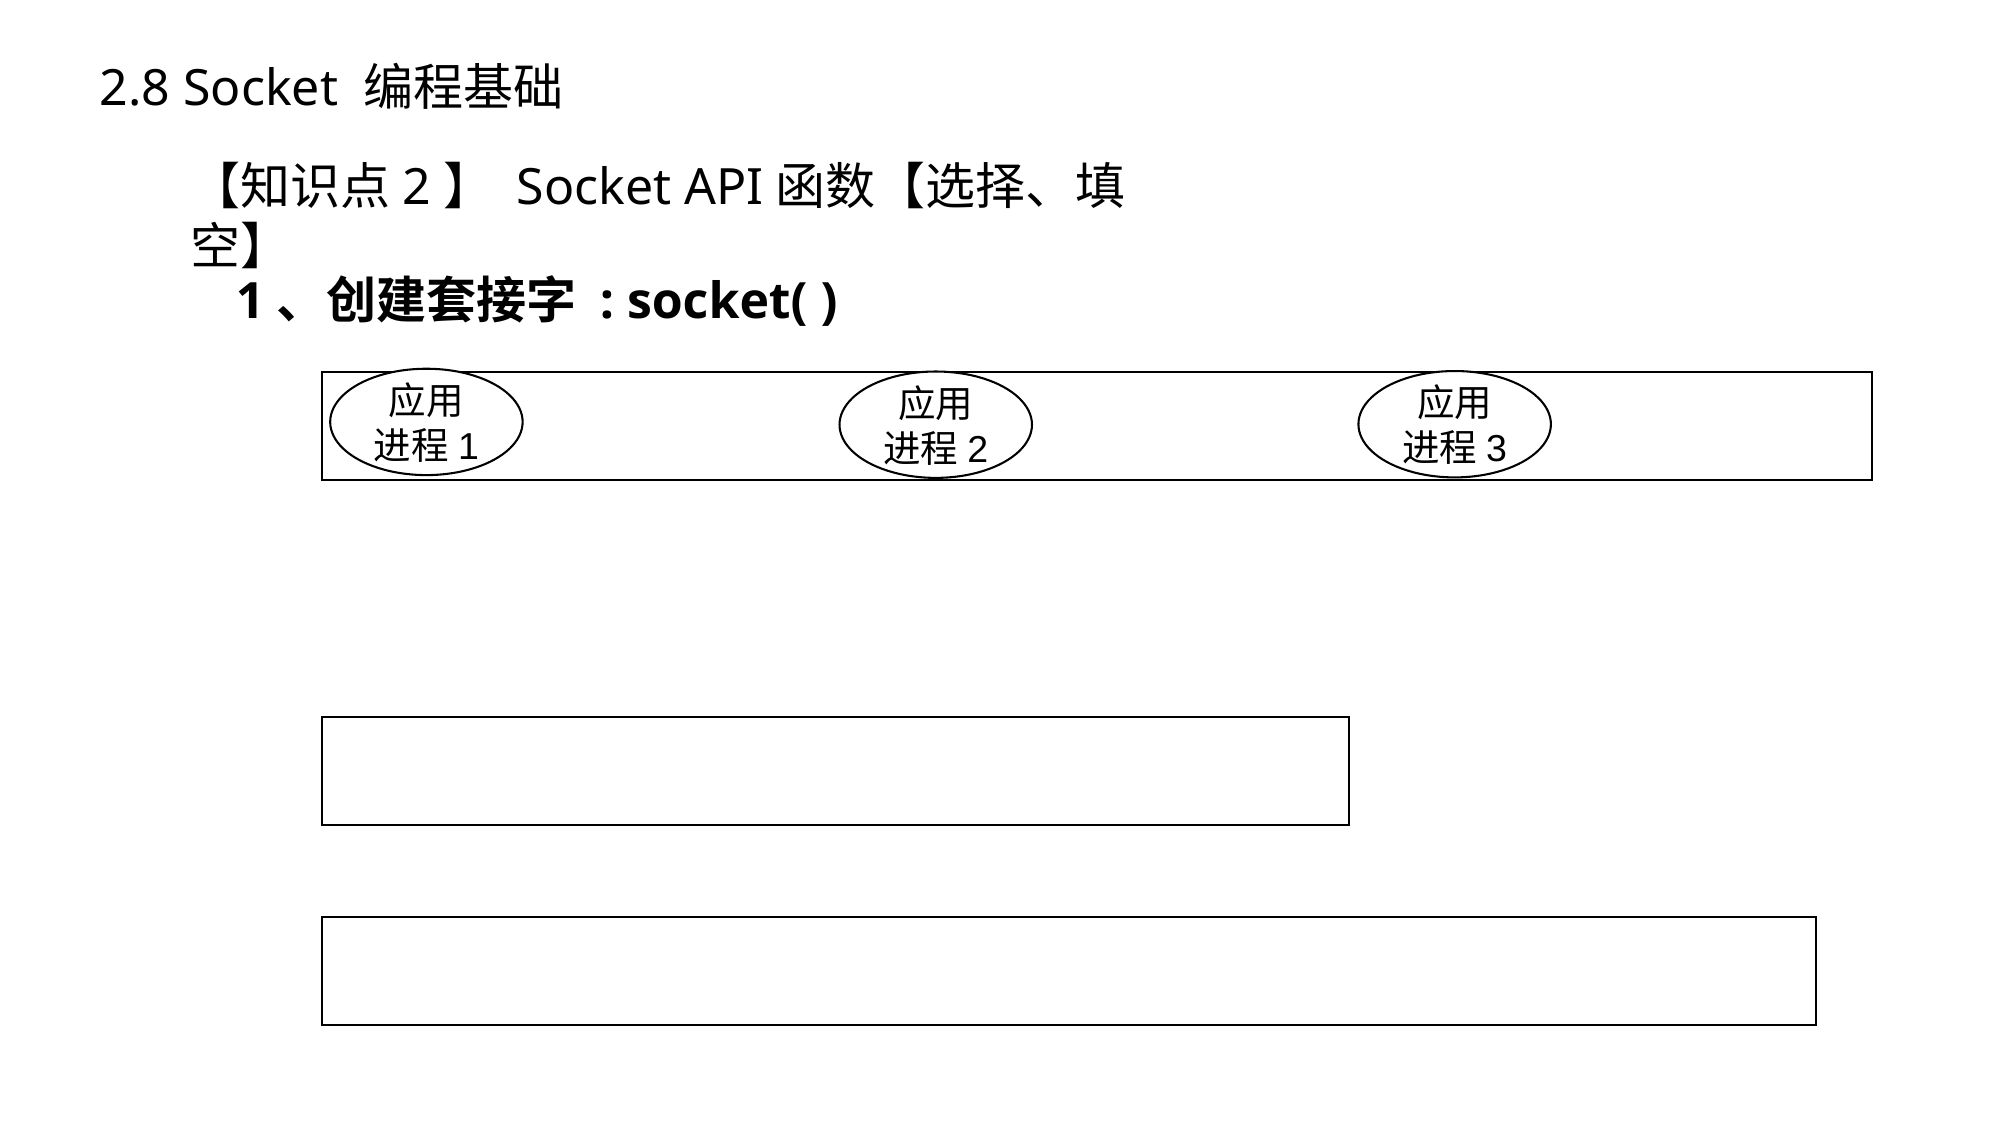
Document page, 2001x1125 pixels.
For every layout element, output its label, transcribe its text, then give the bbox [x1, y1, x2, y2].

text_box [321, 716, 1350, 826]
text_box 应用进程2 [838, 370, 1034, 479]
text_box [321, 916, 1817, 1026]
text_box [321, 371, 1873, 481]
text_box 应用进程3 [1357, 370, 1552, 479]
text_box 【知识点2】 Socket API函数【选择、填空】 [176, 147, 1221, 283]
text_box 2.8 Socket 编程基础 [85, 48, 697, 123]
text_box 应用进程1 [329, 367, 524, 477]
text_box 1、创建套接字 : socket( ) [221, 230, 1606, 336]
